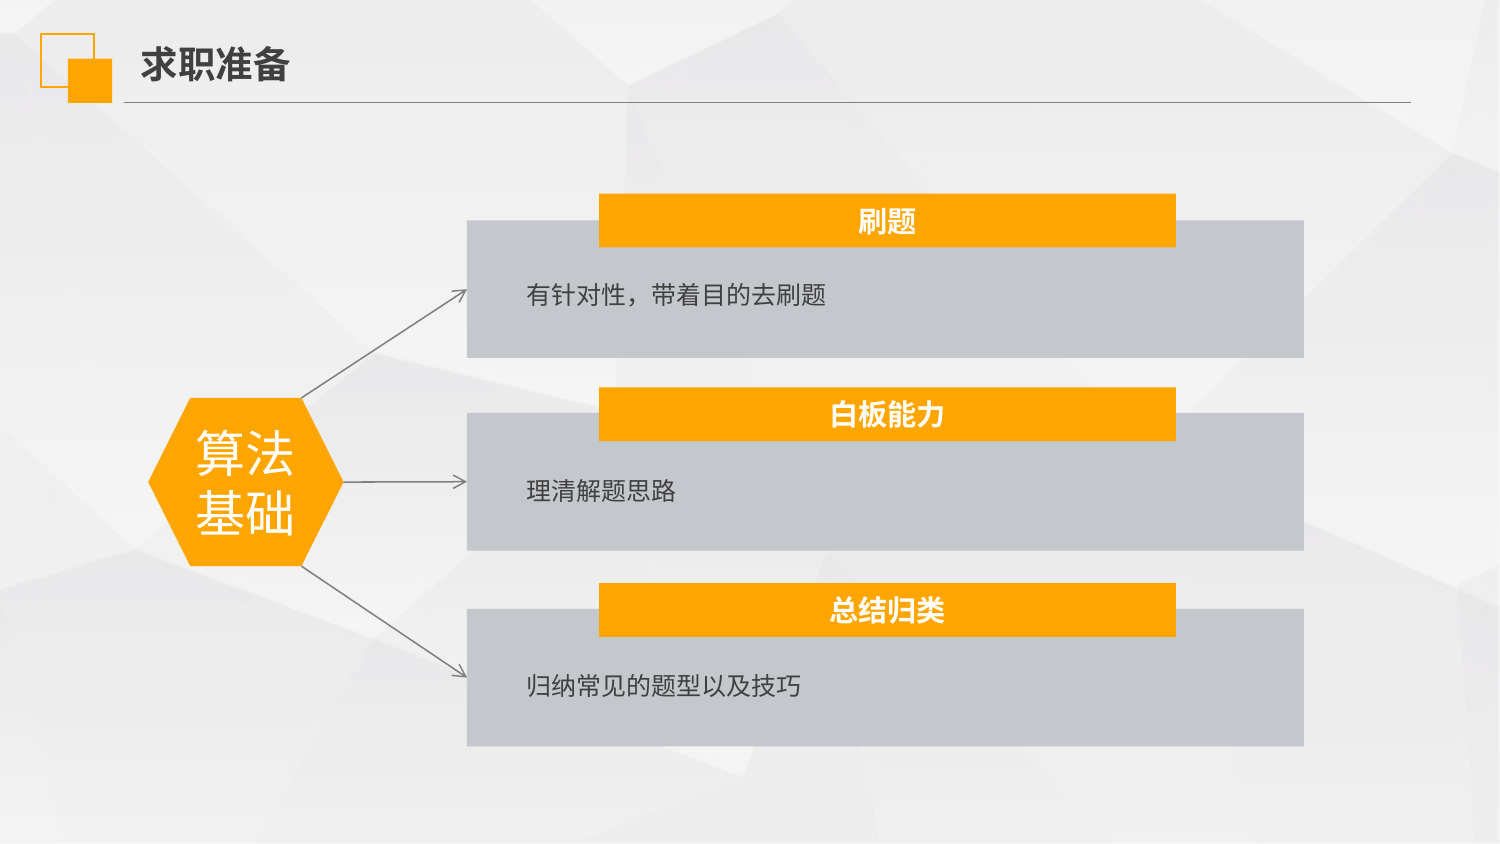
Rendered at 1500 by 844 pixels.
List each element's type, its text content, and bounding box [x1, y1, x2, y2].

text_box 求职准备 [140, 32, 491, 95]
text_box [301, 288, 468, 399]
text_box 白板能力 [597, 385, 1178, 443]
text_box [465, 607, 1306, 748]
picture [0, 0, 1500, 844]
text_box 理清解题思路 [515, 460, 1260, 511]
text_box 有针对性，带着目的去刷题 [515, 264, 1260, 316]
text_box 刷题 [597, 191, 1178, 249]
text_box 归纳常见的题型以及技巧 [515, 656, 1260, 707]
text_box [465, 411, 1306, 553]
text_box 算法基础 [146, 395, 346, 569]
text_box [301, 565, 468, 678]
text_box 总结归类 [597, 581, 1178, 639]
text_box [465, 218, 1306, 360]
